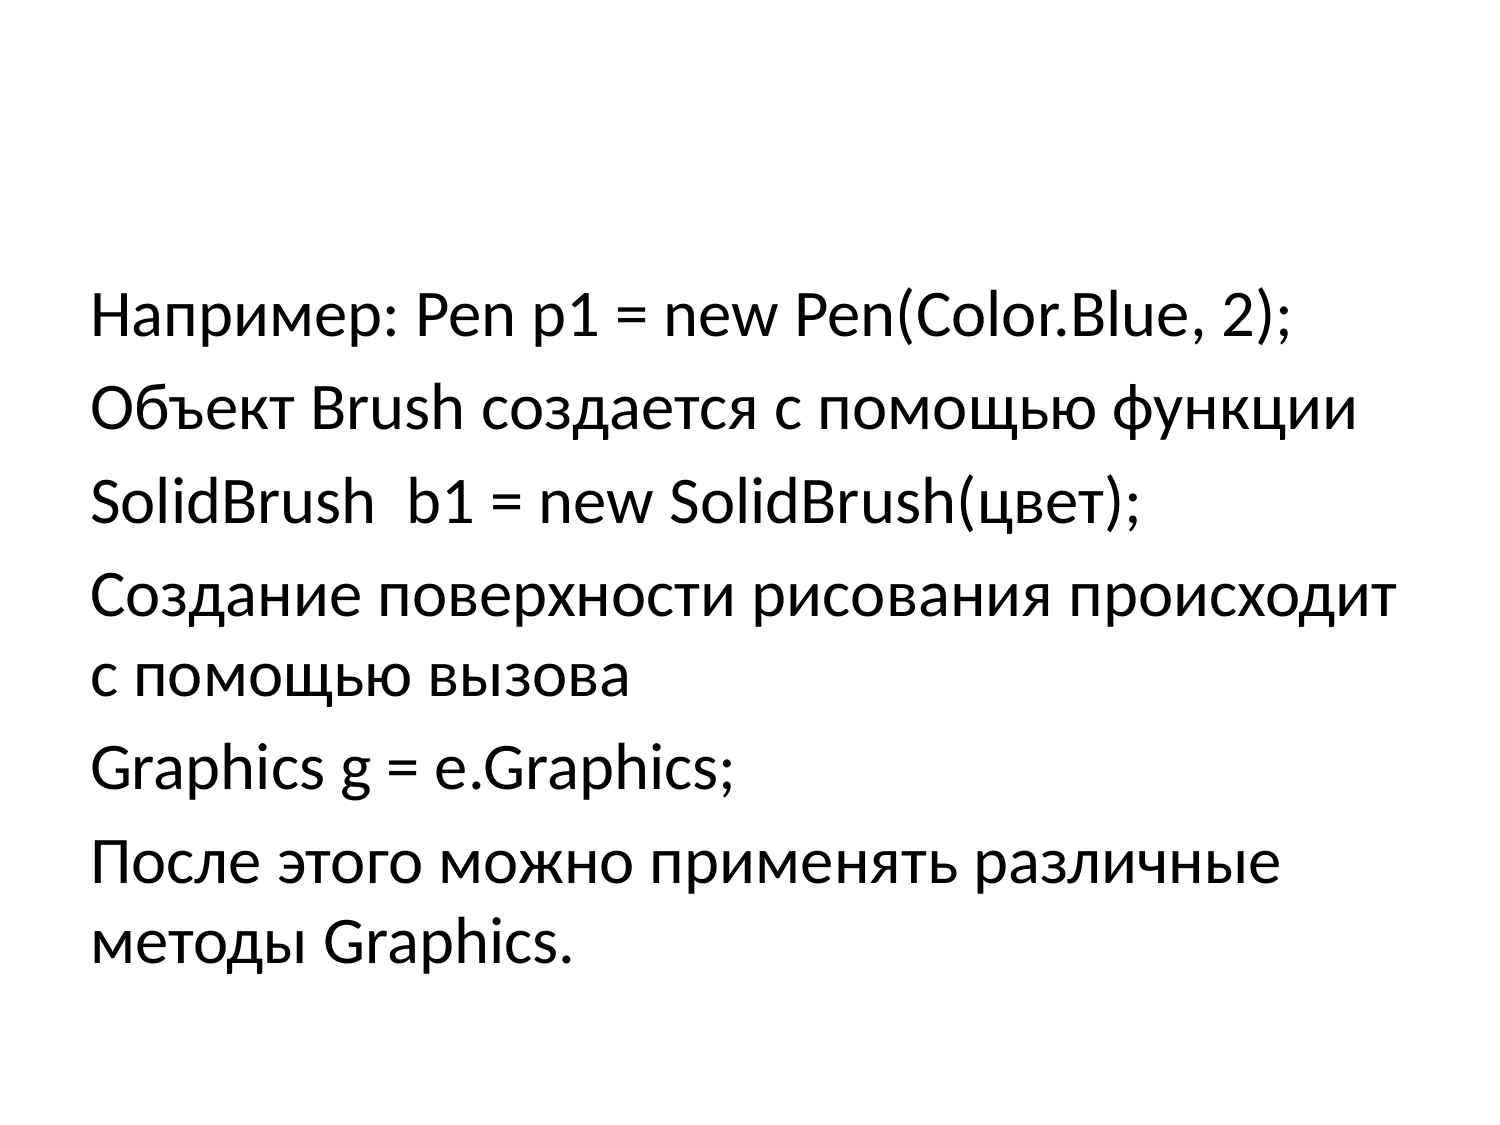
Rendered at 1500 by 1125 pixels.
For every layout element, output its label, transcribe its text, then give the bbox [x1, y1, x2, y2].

list Например: Pen p1 = new Pen(Color.Blue, 2); Объект Brush создается с помощью функции SolidBrush b1 = new SolidBrush(цвет); Создание поверхности рисования происходит с помощью вызова Graphics g = e.Graphics; После этого можно применять различные методы Graphics. [75, 262, 1425, 1005]
